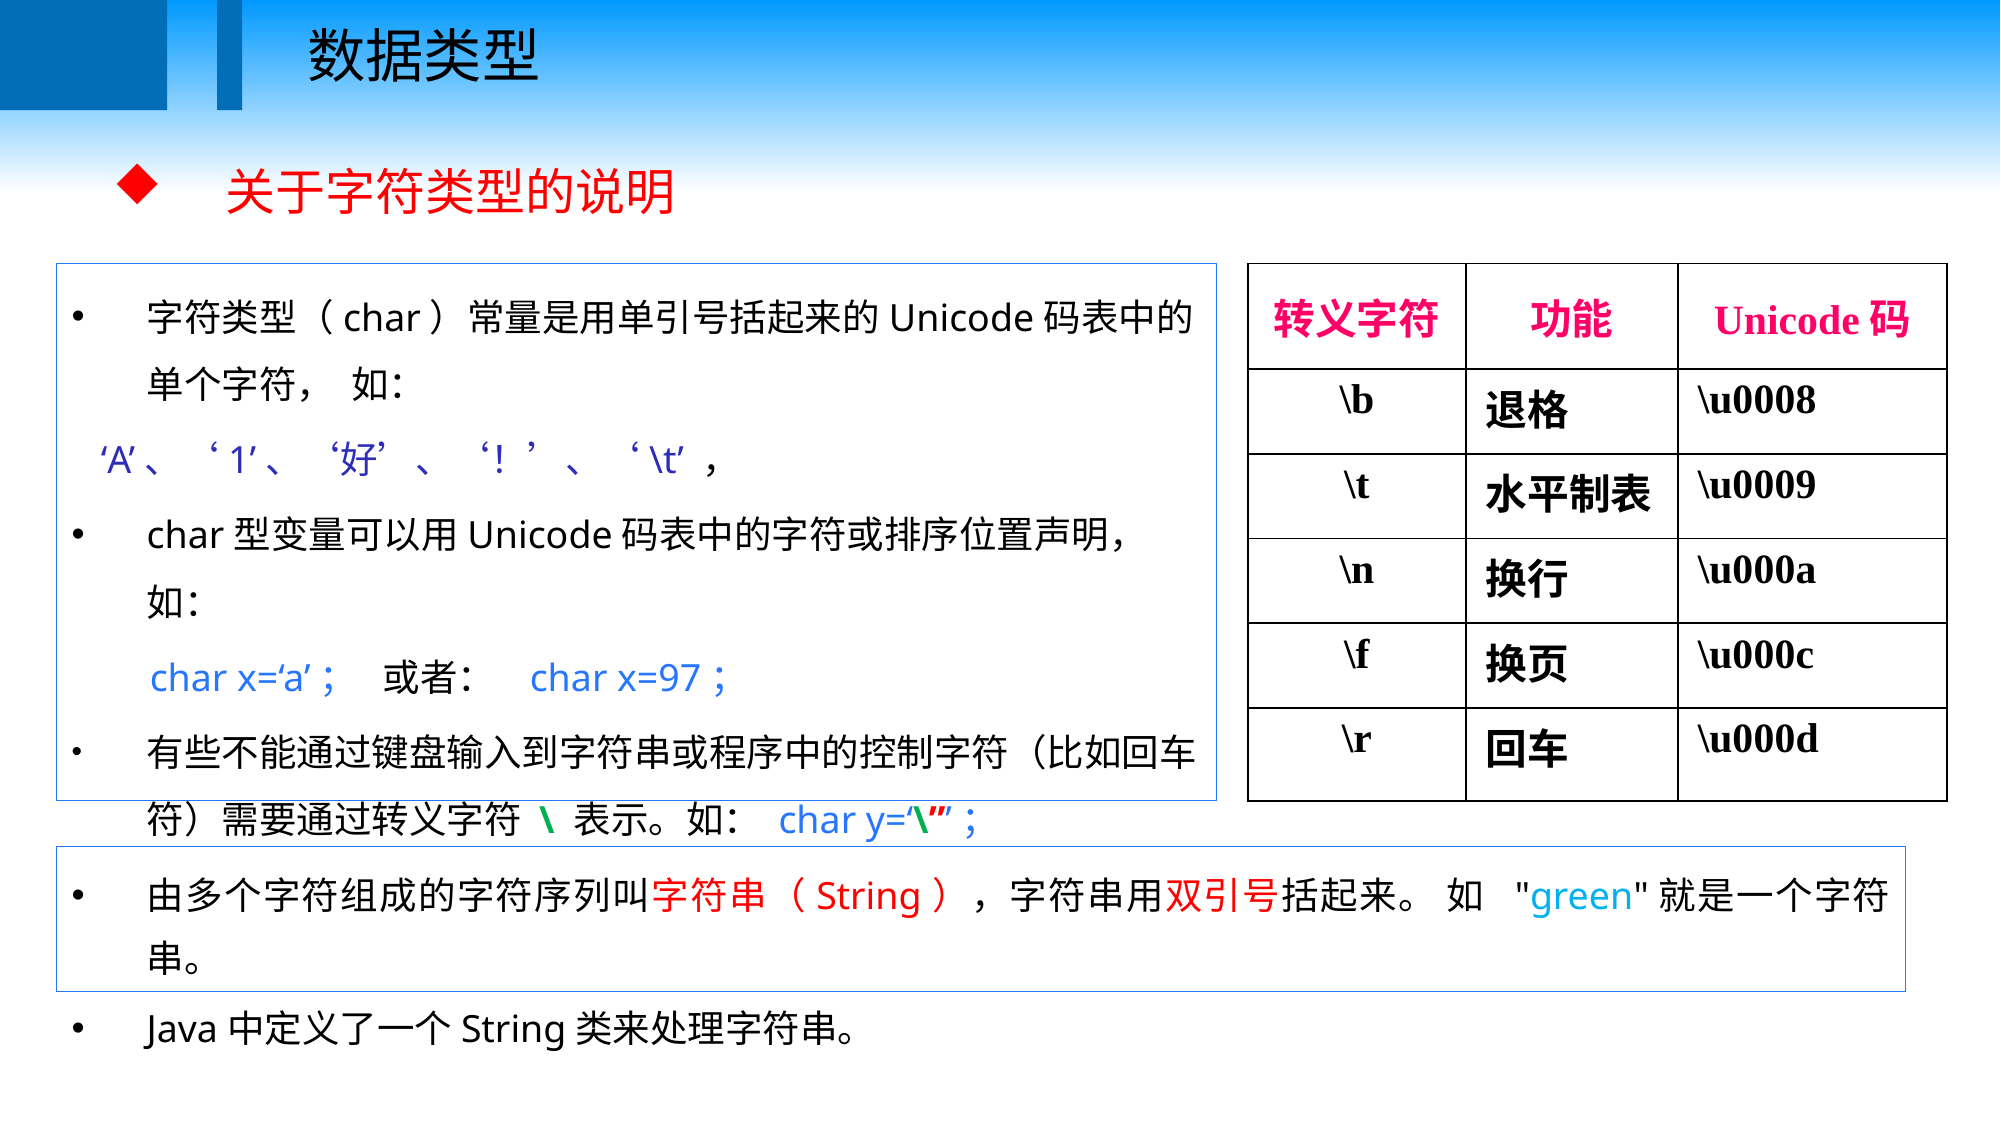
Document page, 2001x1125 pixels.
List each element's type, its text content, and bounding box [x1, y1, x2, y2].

table_cell 水平制表 [1467, 455, 1677, 538]
list 字符类型（char）常量是用单引号括起来的Unicode码表中的单个字符， 如： ‘A’、‘1’、‘好’、‘！’、‘\t’ ， char型变量可以用Unicode码表中的字符或排序位置声明，如： char x=‘a’； 或者： char x=97； 有些不能通过键盘输入到字符串或程序中的控制字符（比如回车符）需要通过转义字符 \ 表示。如： char y=‘\”’； [56, 263, 1217, 801]
table_cell \u0009 [1679, 455, 1946, 538]
table_cell \u000d [1679, 709, 1946, 800]
table_cell \f [1249, 624, 1465, 707]
table_cell 换页 [1467, 624, 1677, 707]
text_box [0, 0, 1158, 111]
table_header 转义字符 [1249, 264, 1465, 368]
table_cell 换行 [1467, 539, 1677, 622]
text_box 由多个字符组成的字符序列叫字符串（String），字符串用双引号括起来。 如 "green"就是一个字符串。 Java中定义了一个String类来处理字符串。 [56, 846, 1906, 992]
table_cell \b [1249, 370, 1465, 453]
table_cell \r [1249, 709, 1465, 800]
table_cell \t [1249, 455, 1465, 538]
title 关于字符类型的说明 [97, 131, 1798, 257]
table_cell \u0008 [1679, 370, 1946, 453]
table_cell 回车 [1467, 709, 1677, 800]
table_cell 退格 [1467, 370, 1677, 453]
table_header 功能 [1467, 264, 1677, 368]
table_cell \u000a [1679, 539, 1946, 622]
table_header Unicode码 [1679, 264, 1946, 368]
table_cell \n [1249, 539, 1465, 622]
table_cell \u000c [1679, 624, 1946, 707]
